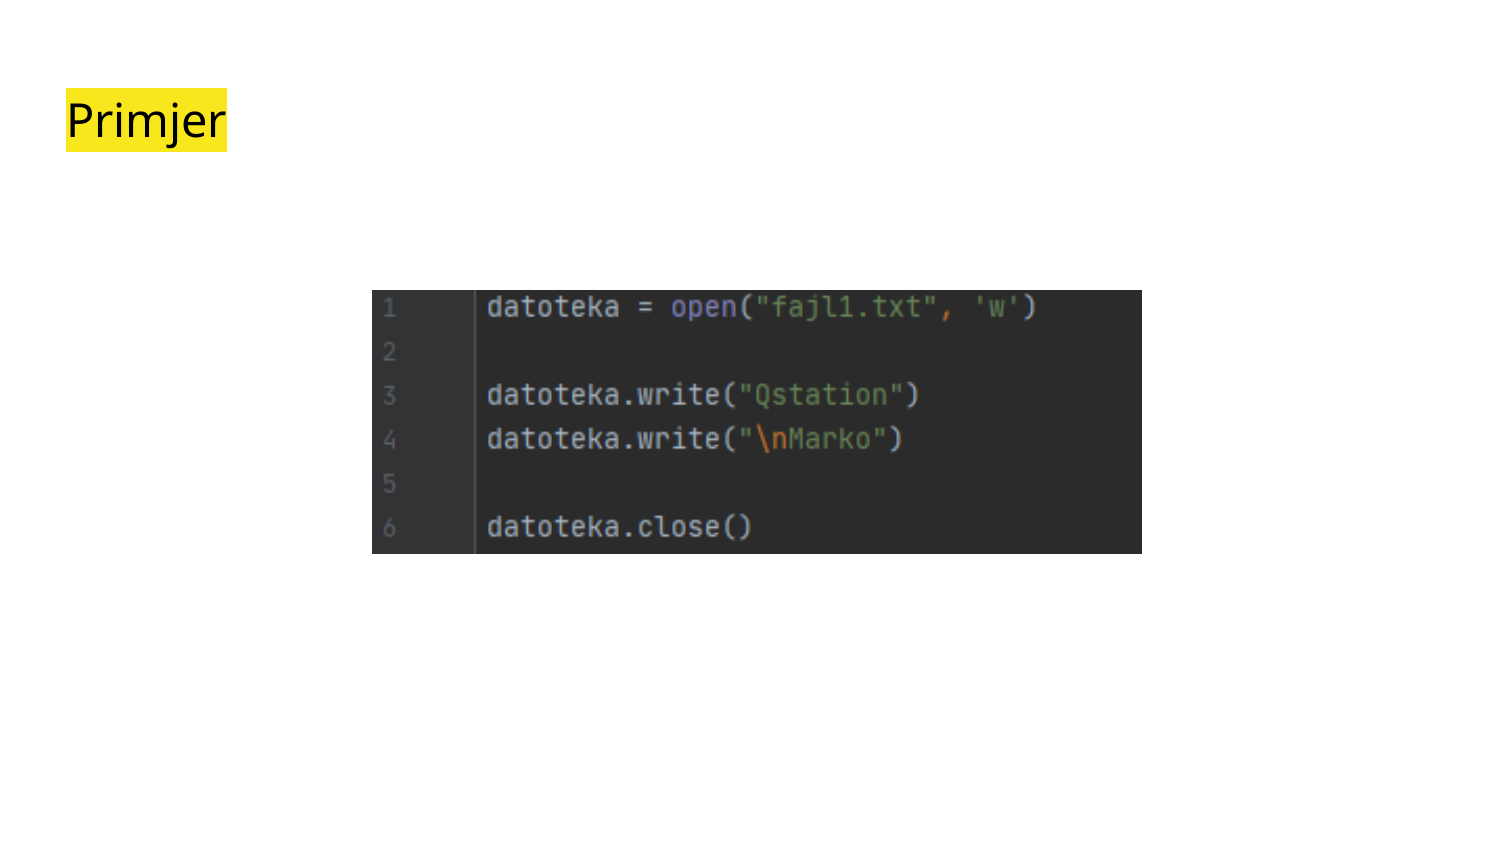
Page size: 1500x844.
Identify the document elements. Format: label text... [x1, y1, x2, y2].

picture [372, 289, 1143, 554]
title Primjer [51, 72, 1449, 167]
